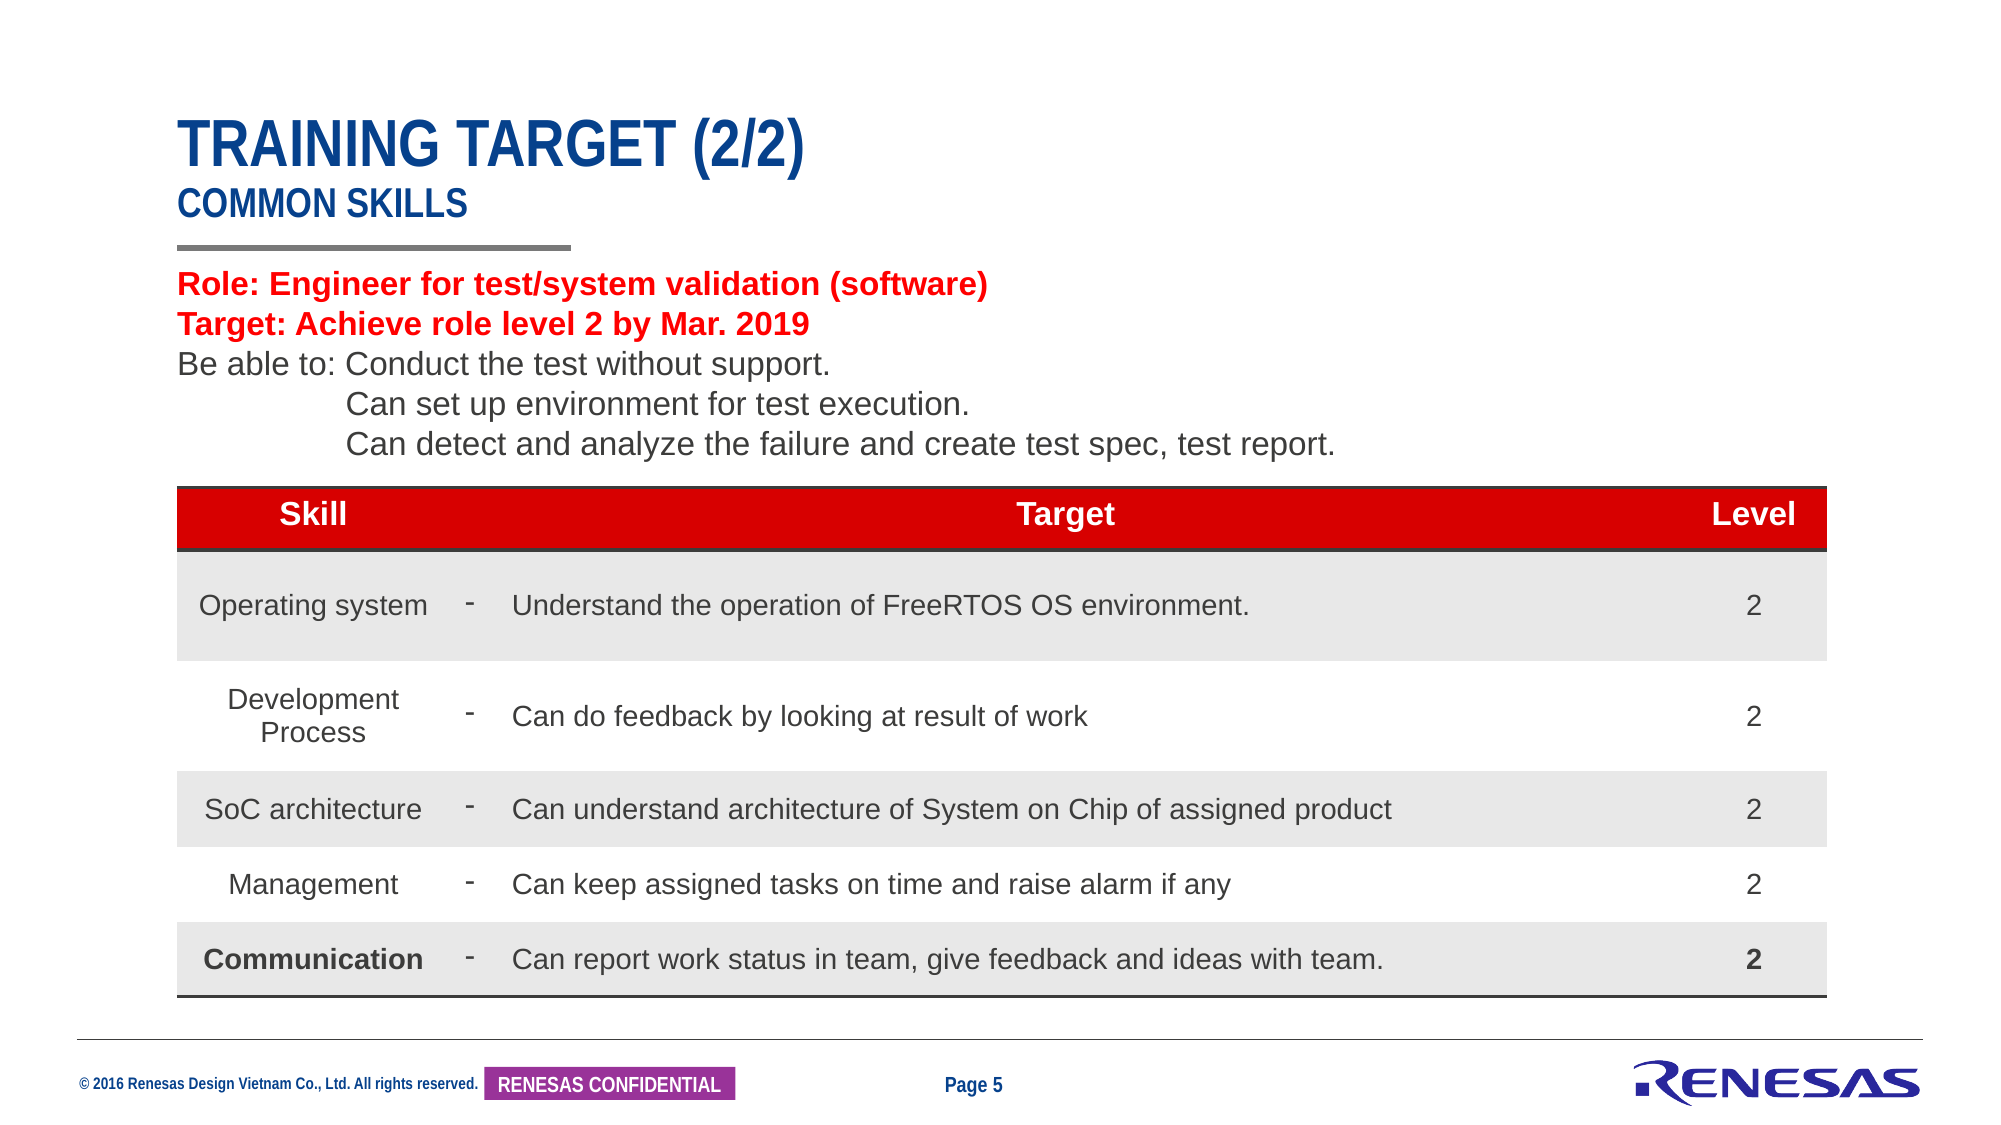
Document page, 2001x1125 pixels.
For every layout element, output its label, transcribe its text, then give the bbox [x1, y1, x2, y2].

table_cell 2 [1681, 771, 1827, 847]
table_cell Can understand architecture of System on Chip of assigned product [450, 771, 1681, 847]
table_cell Can do feedback by looking at result of work [450, 661, 1681, 771]
table_header Skill [177, 489, 450, 548]
slide_number Page 5 [944, 1070, 1056, 1097]
table_cell Operating system [177, 552, 450, 661]
table_cell SoC architecture [177, 771, 450, 847]
table_cell Understand the operation of FreeRTOS OS environment. [450, 552, 1681, 661]
table_cell Can keep assigned tasks on time and raise alarm if any [450, 847, 1681, 922]
table_cell 2 [1681, 552, 1827, 661]
table_cell Communication [177, 922, 450, 995]
table_header Level [1681, 489, 1827, 548]
table_cell Management [177, 847, 450, 922]
table_cell 2 [1681, 847, 1827, 922]
table_cell 2 [1681, 922, 1827, 995]
table_cell Can report work status in team, give feedback and ideas with team. [450, 922, 1681, 995]
picture [1631, 1058, 1923, 1108]
table_cell 2 [1681, 661, 1827, 771]
table_cell Development Process [177, 661, 450, 771]
title Training target (2/2) common Skills [177, 108, 1654, 227]
table_header Target [450, 489, 1681, 548]
list Role: Engineer for test/system validation (software) Target: Achieve role level 2 by Mar. 2019 Be able to: Conduct the test without support. Can set up environment for test execution. Can detect and analyze the failure and create test spec, test report. [177, 262, 1654, 465]
